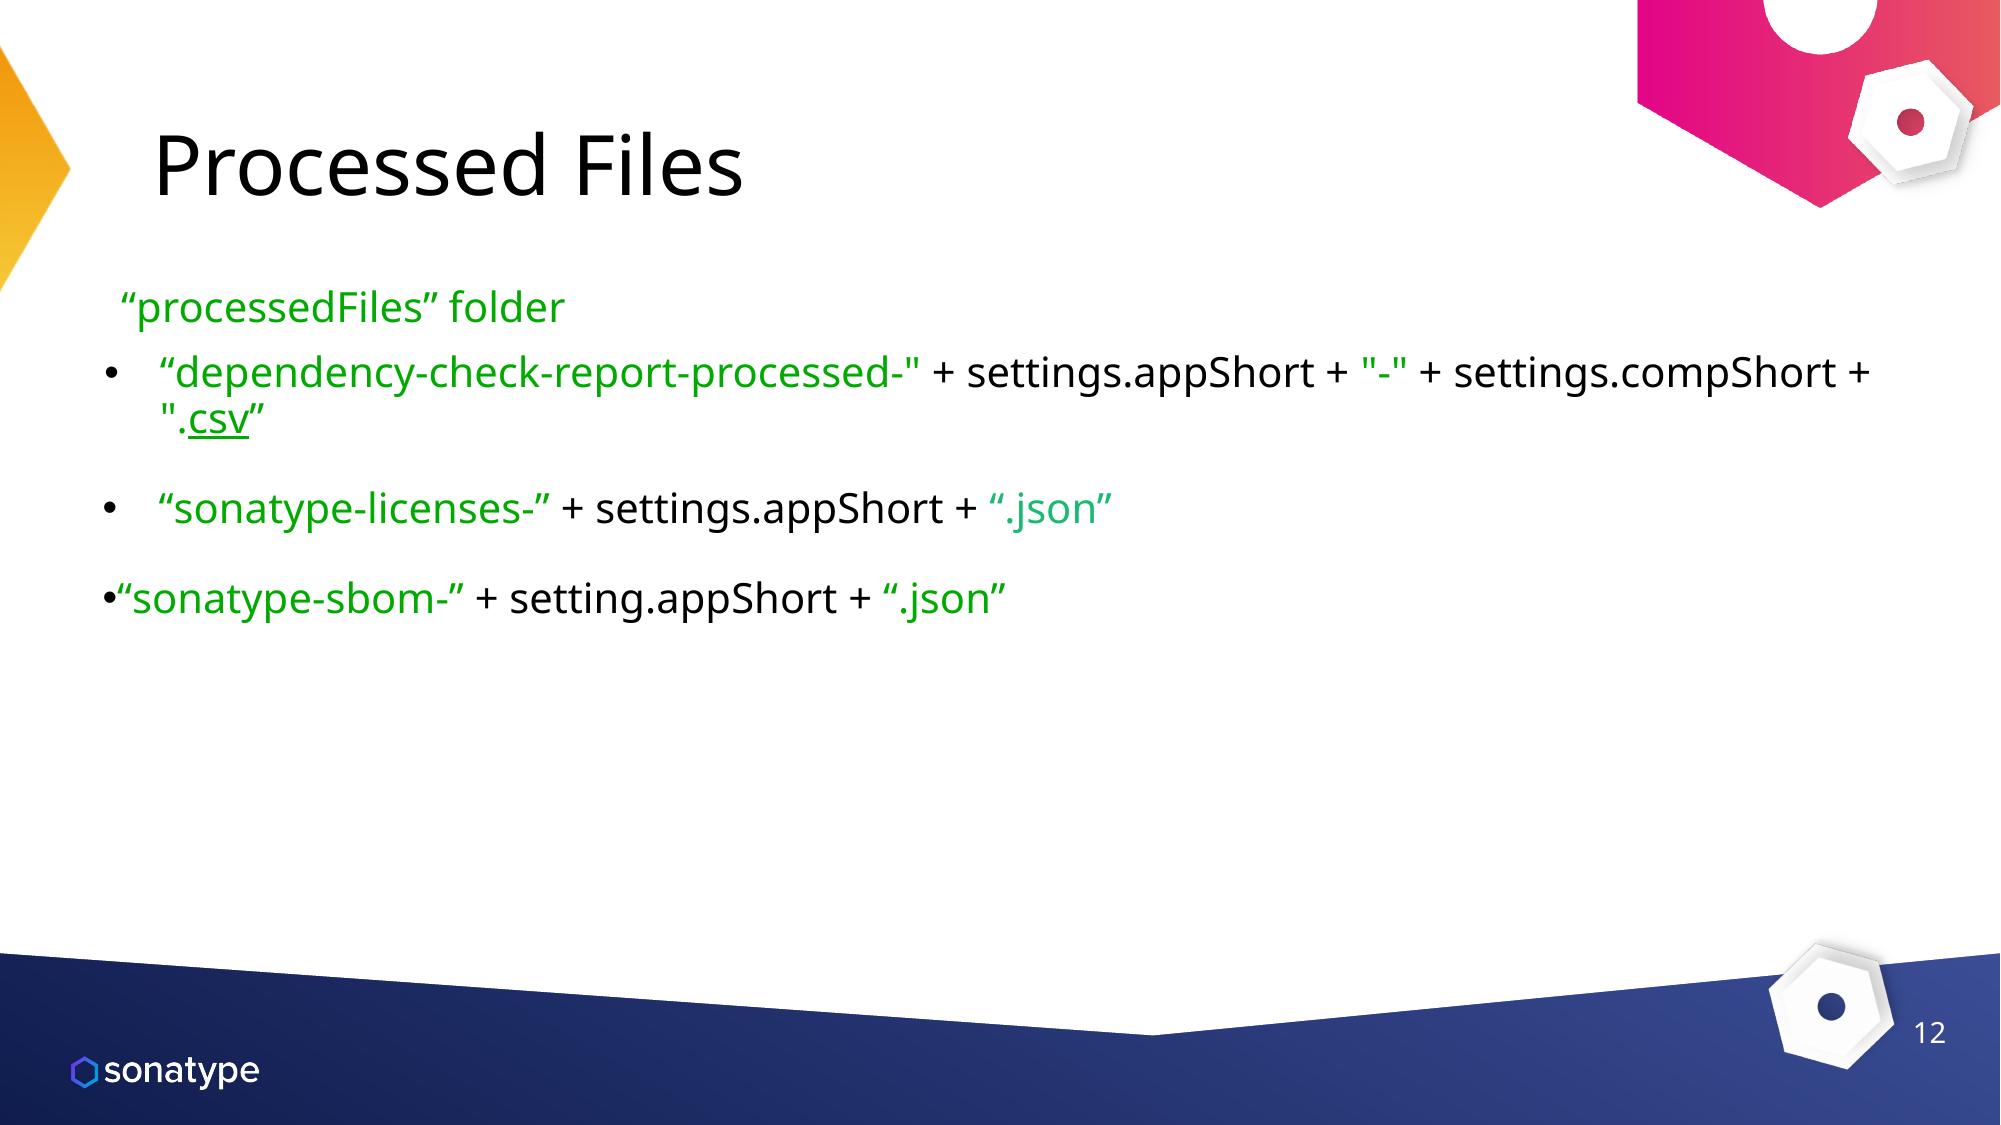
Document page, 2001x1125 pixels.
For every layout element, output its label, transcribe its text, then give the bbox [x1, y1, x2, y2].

title Processed Files [137, 59, 1863, 278]
picture [0, 0, 70, 352]
list “processedFiles” folder “dependency-check-report-processed-" + settings.appShort + "-" + settings.compShort + ".csv” “sonatype-licenses-” + settings.appShort + “.json” “sonatype-sbom-” + setting.appShort + “.json” [87, 278, 1919, 897]
slide_number 12 [1898, 1006, 2000, 1067]
picture [70, 1056, 260, 1090]
picture [1637, 0, 2001, 211]
picture [1763, 918, 1921, 1076]
